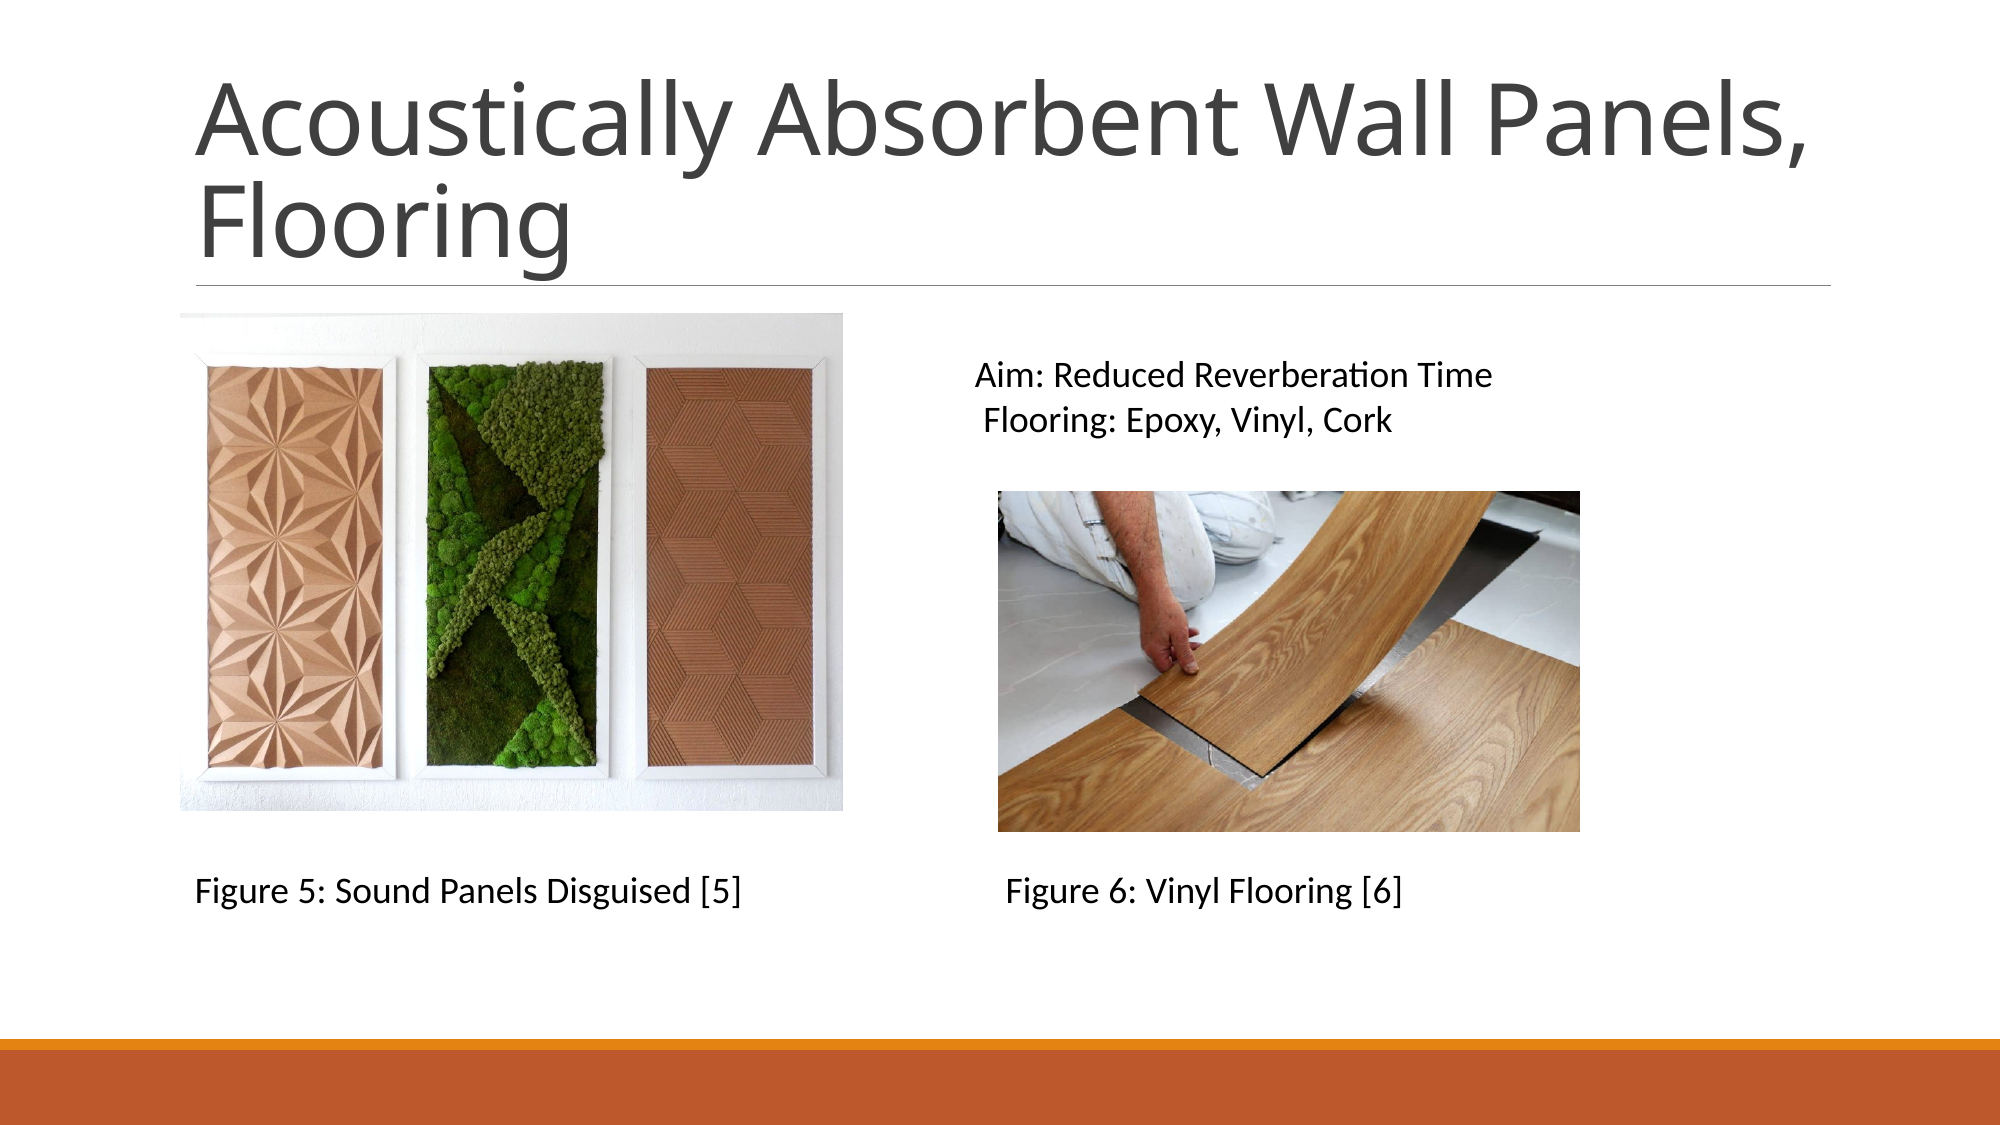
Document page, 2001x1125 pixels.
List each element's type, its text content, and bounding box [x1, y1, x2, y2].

picture [998, 491, 1581, 833]
text_box Figure 5: Sound Panels Disguised [5] [180, 858, 868, 919]
text_box Aim: Reduced Reverberation Time Flooring: Epoxy, Vinyl, Cork [960, 342, 1509, 448]
title Acoustically Absorbent Wall Panels, Flooring [180, 47, 1830, 285]
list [179, 313, 843, 812]
text_box Figure 6: Vinyl Flooring [6] [990, 858, 1419, 964]
